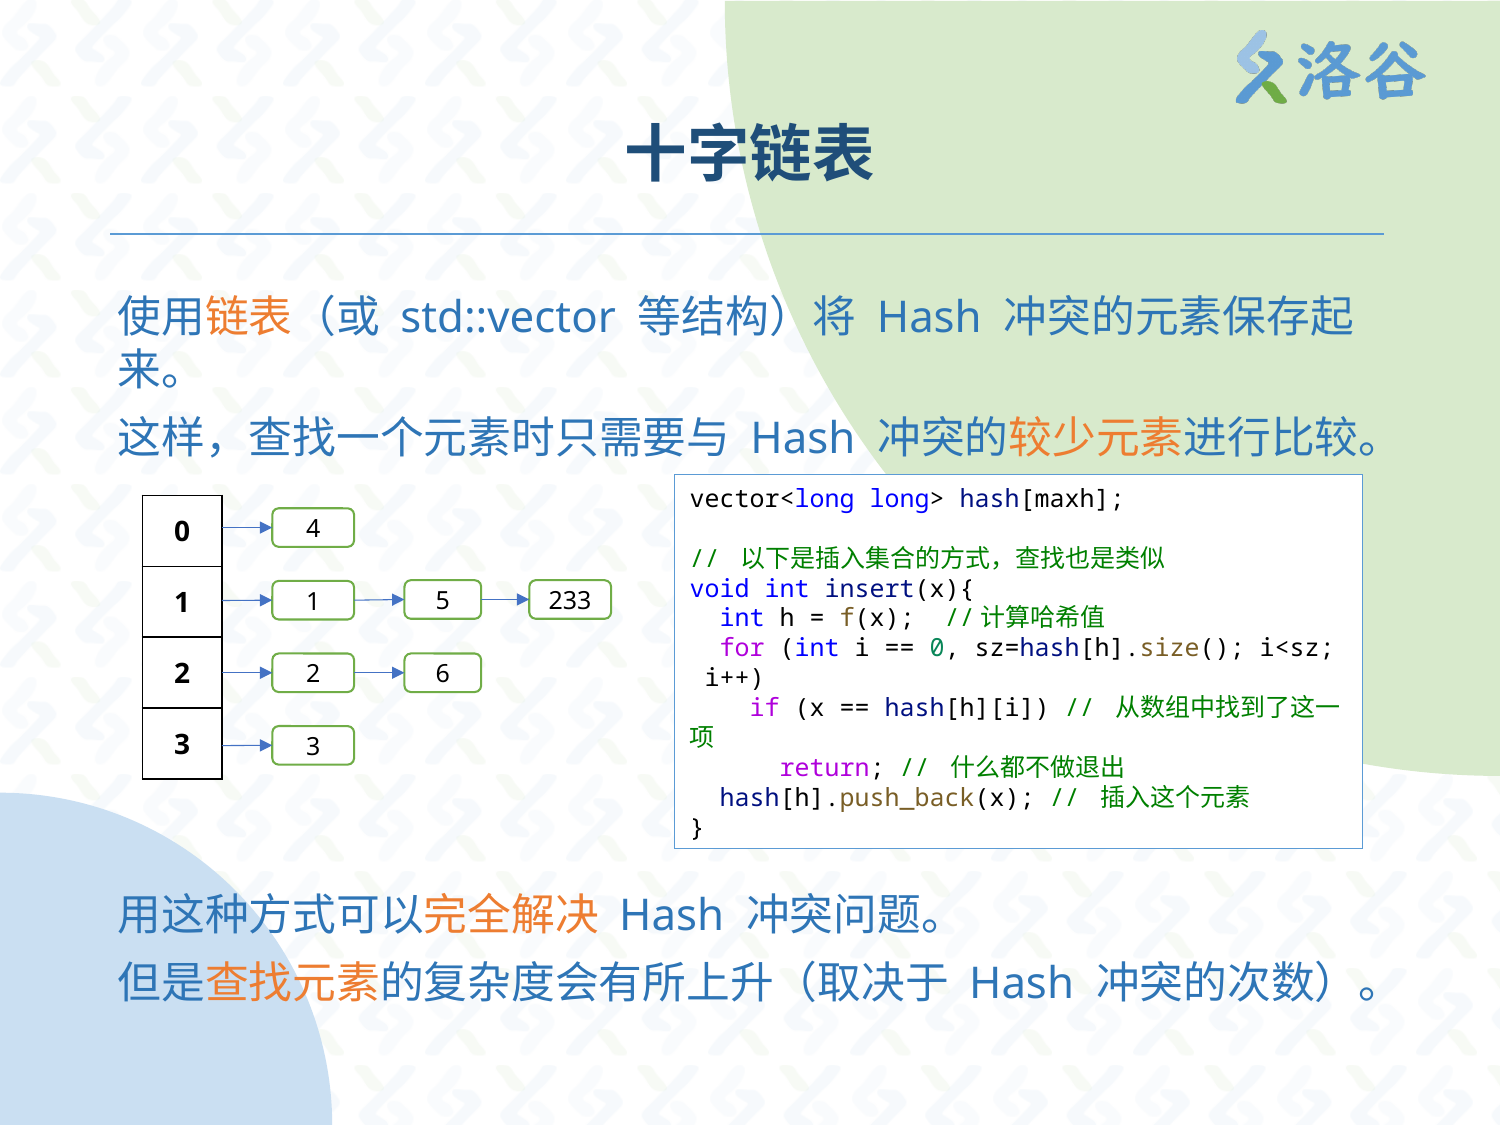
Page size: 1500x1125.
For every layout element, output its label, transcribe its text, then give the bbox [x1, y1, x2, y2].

table_header 0 [143, 496, 221, 566]
picture [1235, 26, 1427, 108]
text_box 233 [528, 579, 613, 620]
text_box vector<long long> hash[maxh]; // 以下是插入集合的方式，查找也是类似 void int insert(x){ int h = f(x); //计算哈希值 for (int i == 0, sz=hash[h].size(); i<sz; i++) if (x == hash[h][i]) // 从数组中找到了这一项 return; // 什么都不做退出 hash[h].push_back(x); // 插入这个元素 } [674, 474, 1363, 849]
text_box 3 [271, 724, 356, 766]
text_box 5 [403, 579, 483, 620]
text_box 4 [271, 507, 356, 548]
text_box 6 [403, 652, 483, 694]
title 十字链表 [102, 77, 1397, 198]
table_cell 1 [143, 567, 221, 636]
table_cell 2 [143, 638, 221, 707]
text_box 2 [271, 652, 356, 694]
table_cell 3 [143, 709, 221, 778]
text_box 1 [271, 579, 356, 621]
list 使用链表（或 std::vector 等结构）将 Hash 冲突的元素保存起来。 这样，查找一个元素时只需要与 Hash 冲突的较少元素进行比较。 用这种方式可以完全解决 Hash 冲突问题。 但是查找元素的复杂度会有所上升（取决于 Hash 冲突的次数）。 [102, 281, 1397, 1016]
